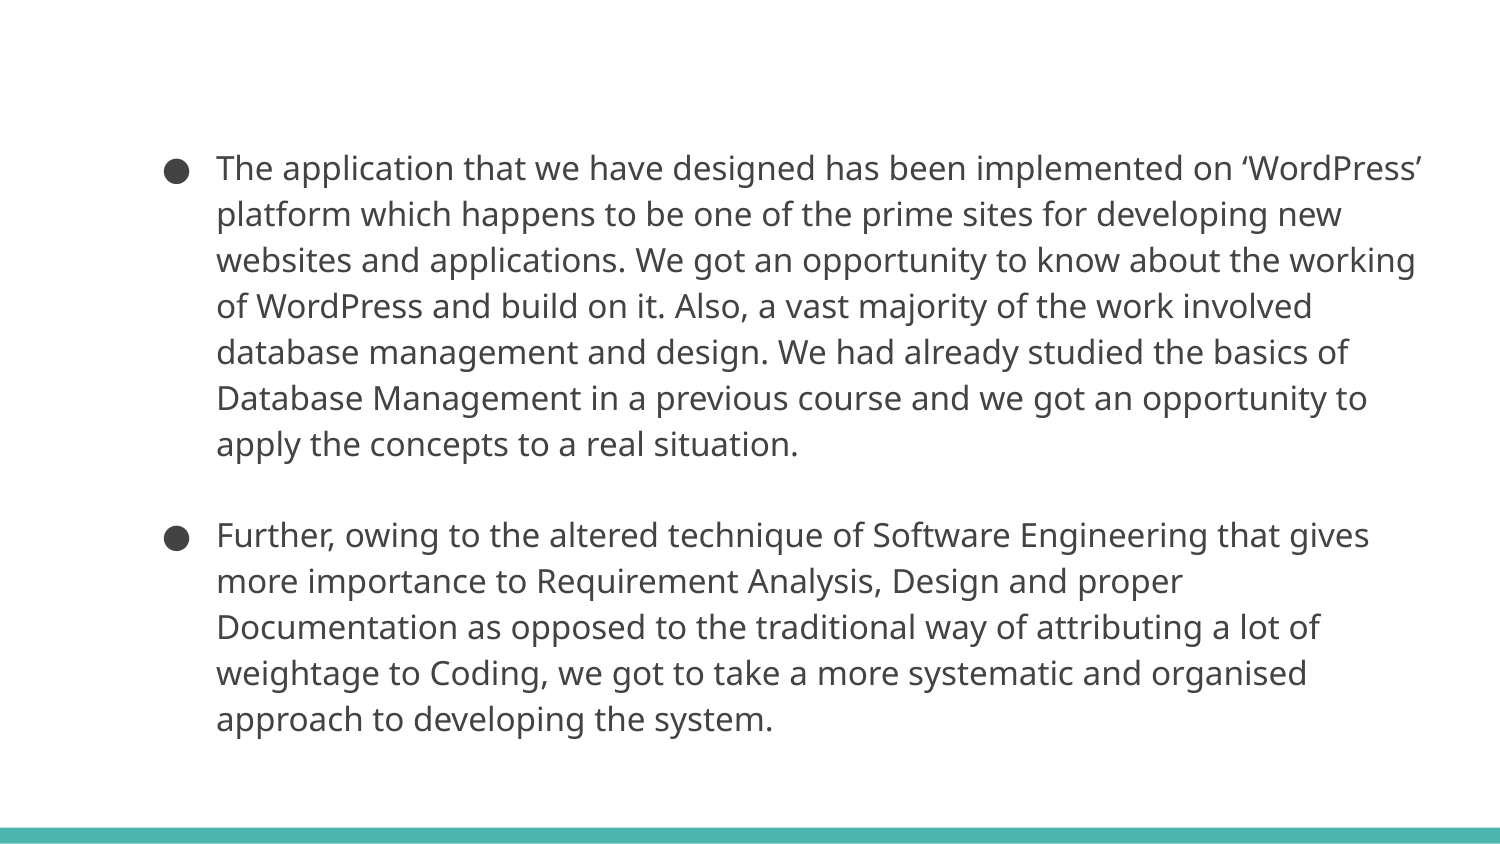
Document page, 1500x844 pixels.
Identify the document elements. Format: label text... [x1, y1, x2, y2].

list The application that we have designed has been implemented on ‘WordPress’ platform which happens to be one of the prime sites for developing new websites and applications. We got an opportunity to know about the working of WordPress and build on it. Also, a vast majority of the work involved database management and design. We had already studied the basics of Database Management in a previous course and we got an opportunity to apply the concepts to a real situation. Further, owing to the altered technique of Software Engineering that gives more importance to Requirement Analysis, Design and proper Documentation as opposed to the traditional way of attributing a lot of weightage to Coding, we got to take a more systematic and organised approach to developing the system. [51, 126, 1449, 765]
